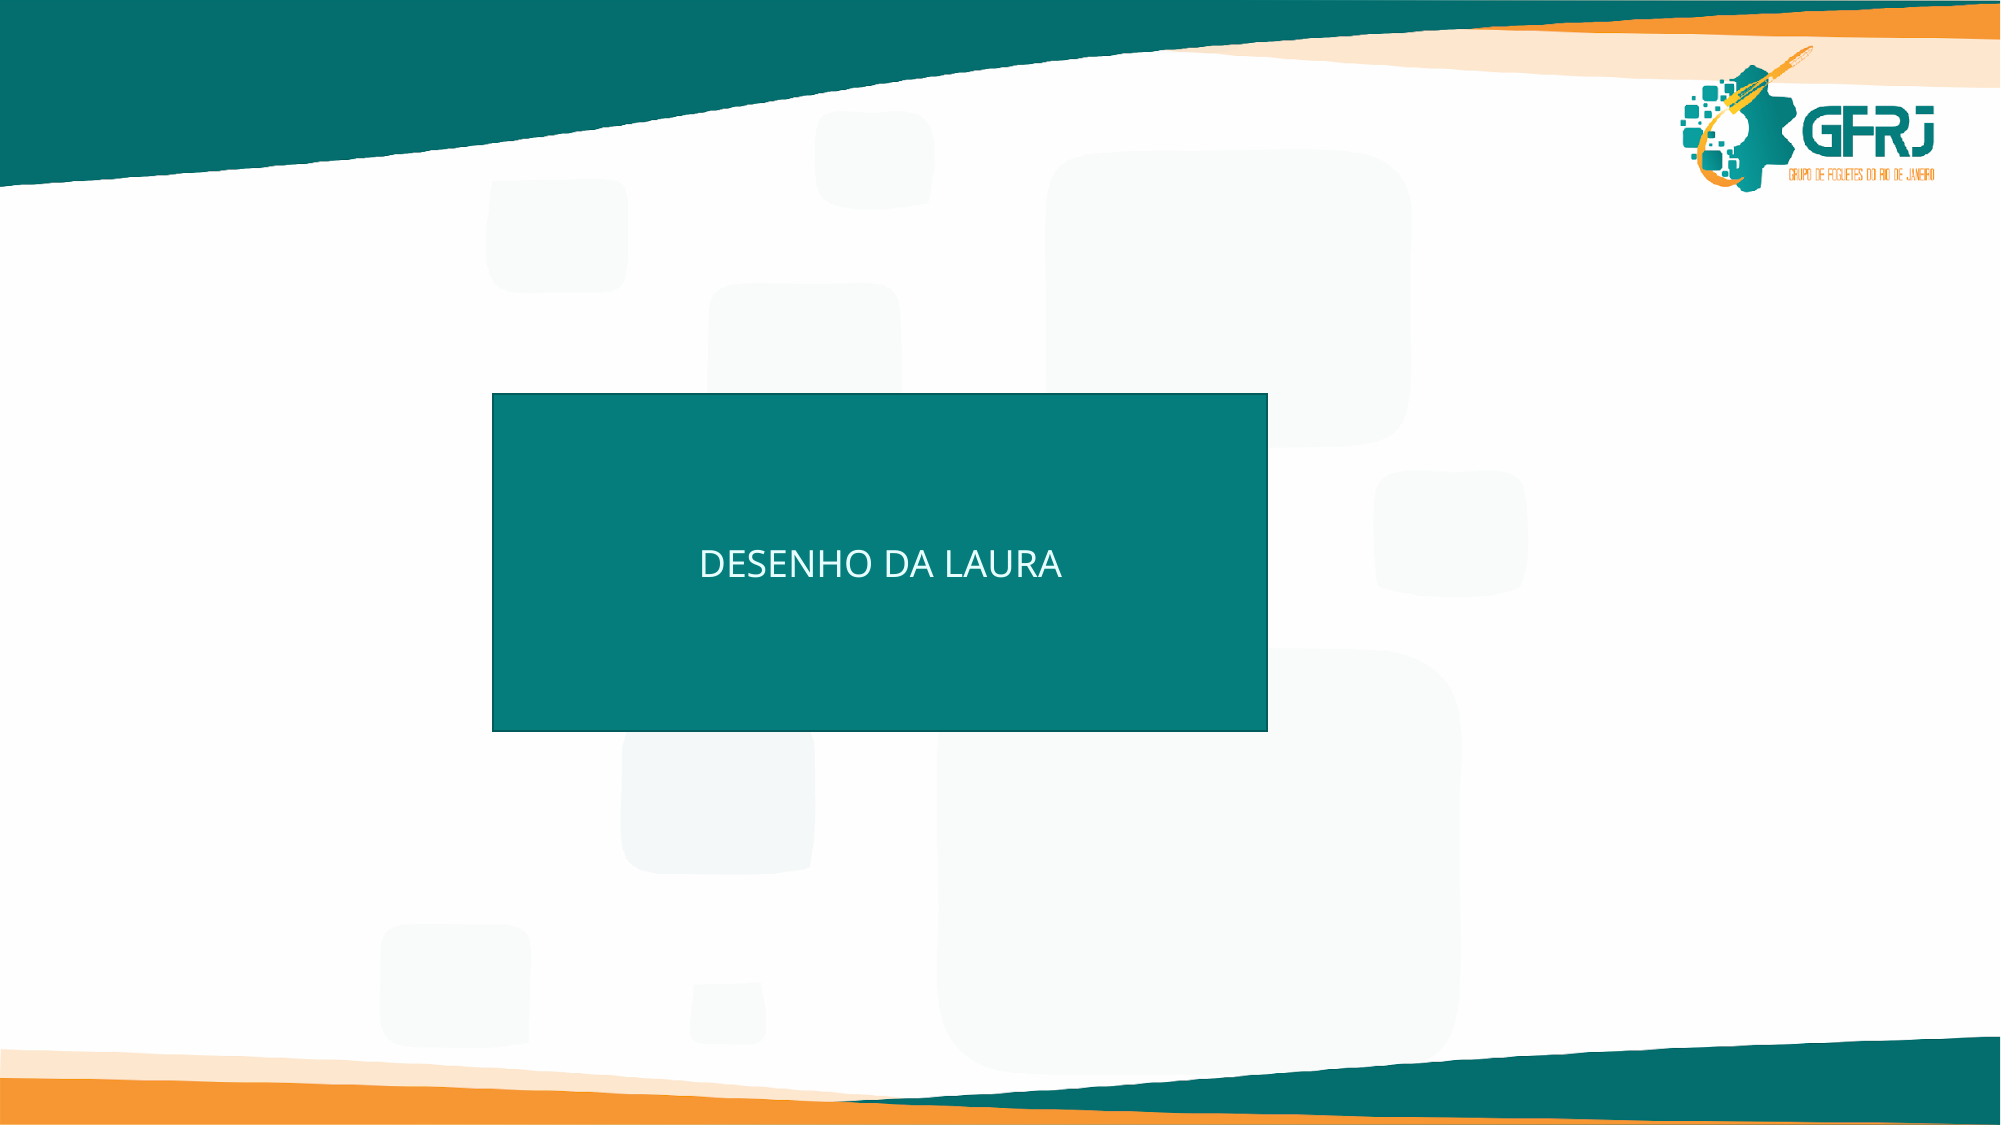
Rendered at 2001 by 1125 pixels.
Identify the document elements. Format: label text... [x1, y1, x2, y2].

text_box DESENHO DA LAURA [493, 393, 1268, 731]
picture [0, 0, 2001, 1125]
